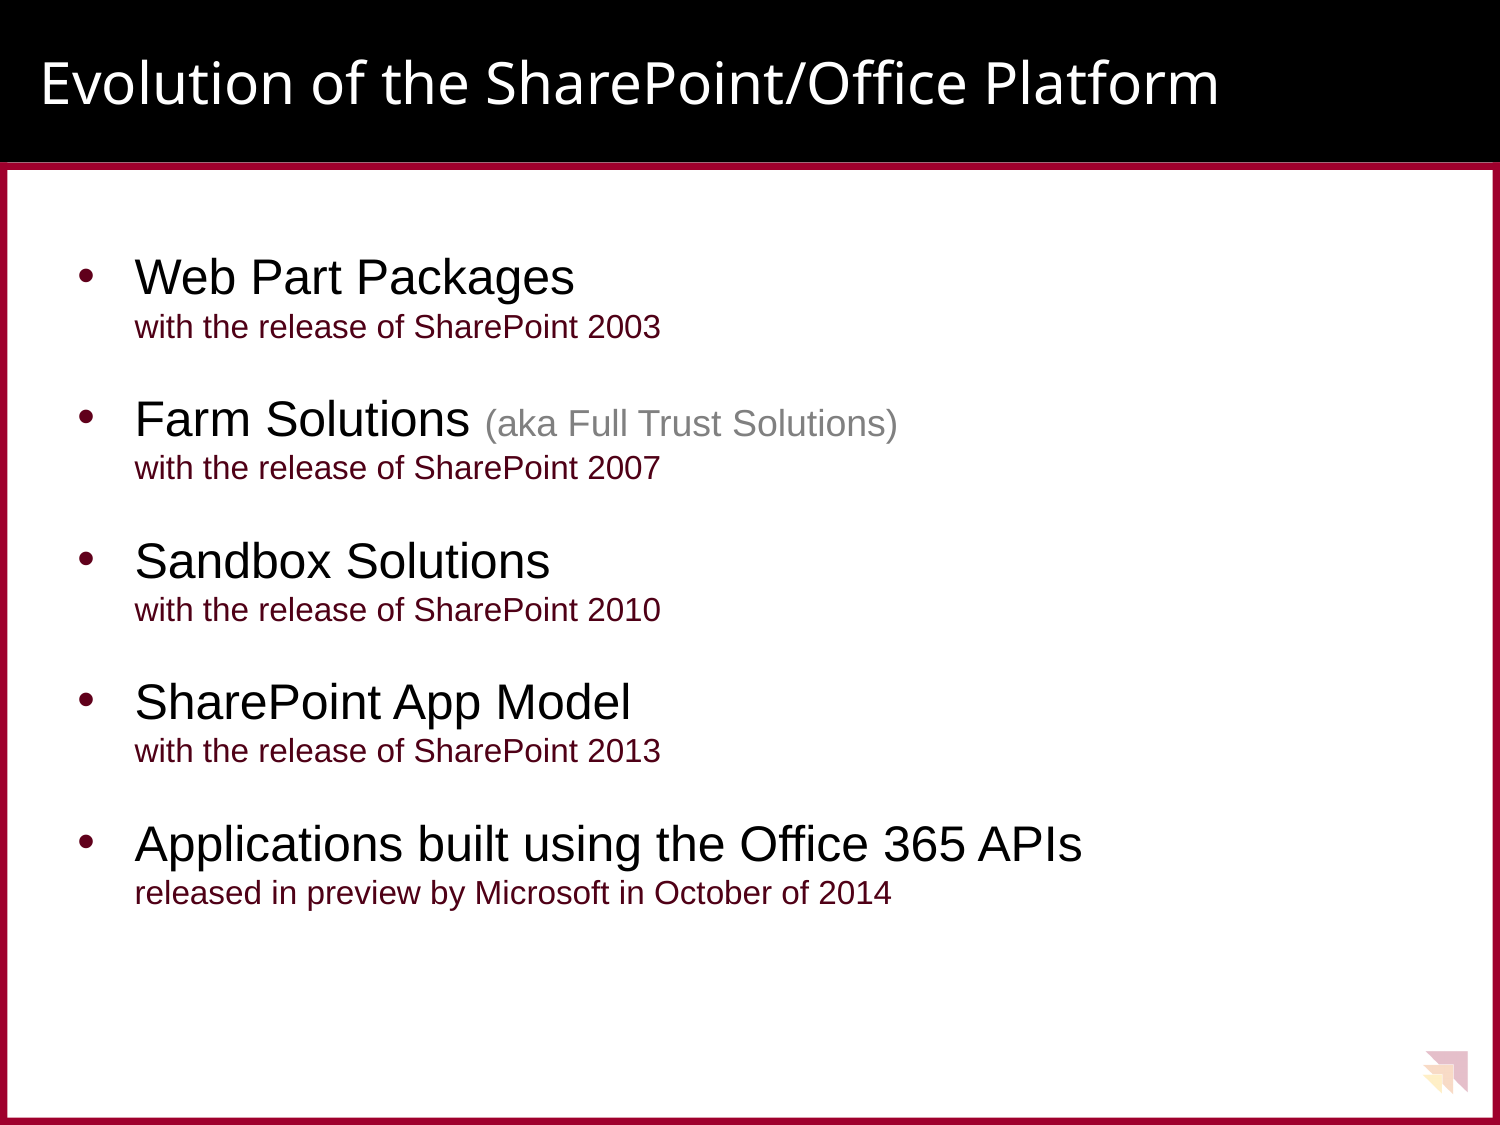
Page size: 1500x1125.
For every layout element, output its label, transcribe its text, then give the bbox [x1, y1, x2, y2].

list Web Part Packages with the release of SharePoint 2003 Farm Solutions (aka Full Trust Solutions) with the release of SharePoint 2007 Sandbox Solutions with the release of SharePoint 2010 SharePoint App Model with the release of SharePoint 2013 Applications built using the Office 365 APIs released in preview by Microsoft in October of 2014 [62, 237, 1438, 1088]
title Evolution of the SharePoint/Office Platform [24, 12, 1438, 150]
